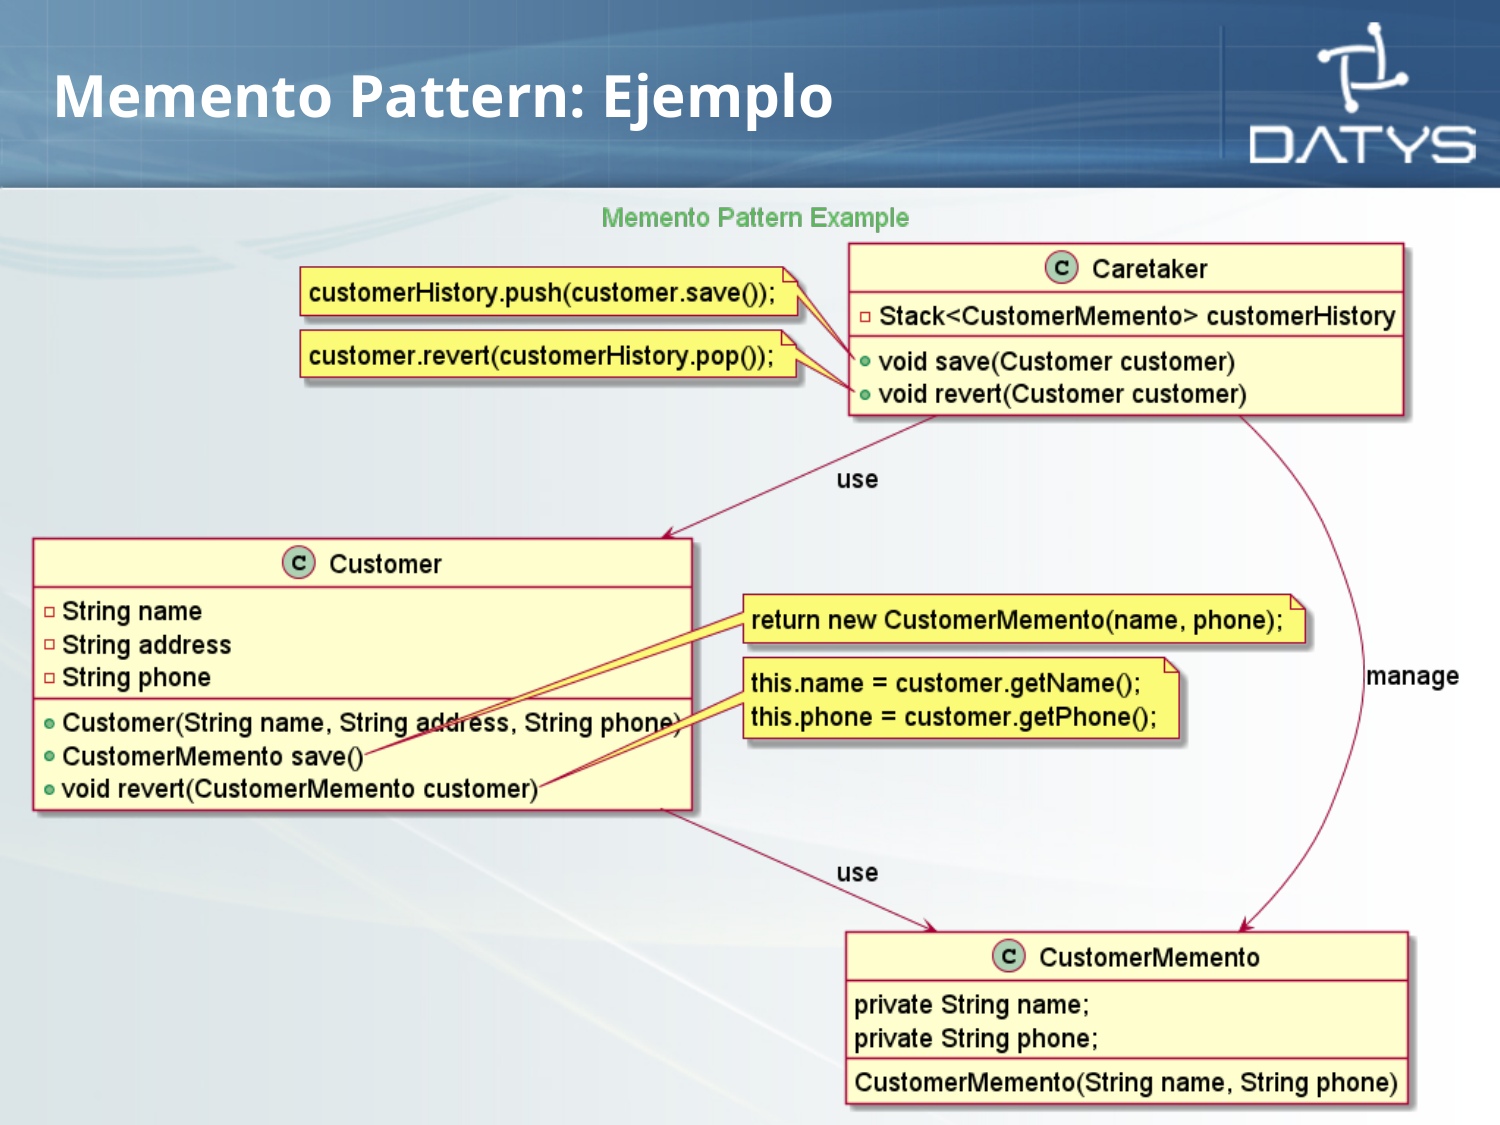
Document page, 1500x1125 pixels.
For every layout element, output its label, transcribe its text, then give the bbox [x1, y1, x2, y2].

title Memento Pattern: Ejemplo [37, 12, 1138, 175]
picture [0, 0, 1500, 1125]
